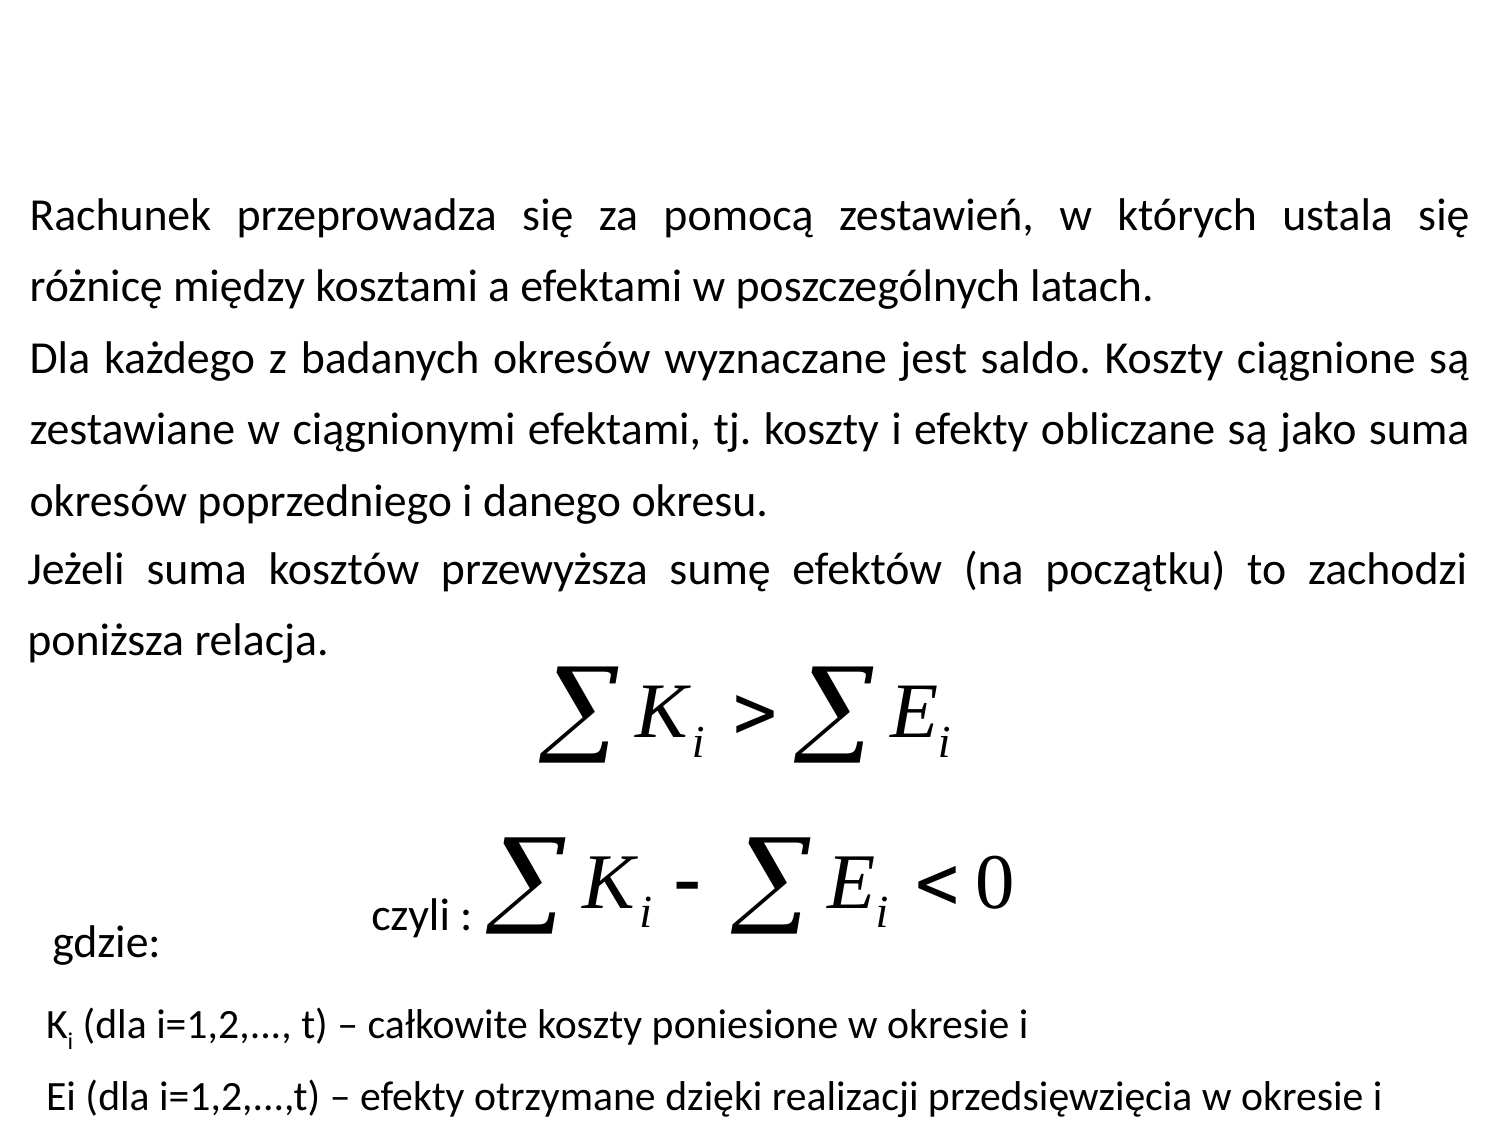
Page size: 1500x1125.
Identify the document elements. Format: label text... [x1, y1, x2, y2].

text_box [474, 822, 1026, 955]
text_box czyli : [356, 860, 469, 947]
text_box Rachunek przeprowadza się za pomocą zestawień, w których ustala się różnicę między kosztami a efektami w poszczególnych latach. Dla każdego z badanych okresów wyznaczane jest saldo. Koszty ciągnione są zestawiane w ciągnionymi efektami, tj. koszty i efekty obliczane są jako suma okresów poprzedniego i danego okresu. [14, 160, 1486, 533]
text_box Jeżeli suma kosztów przewyższa sumę efektów (na początku) to zachodzi poniższa relacja. [12, 514, 1483, 673]
text_box gdzie: [37, 887, 206, 972]
text_box Ki (dla i=1,2,..., t) – całkowite koszty poniesione w okresie i Ei (dla i=1,2,...,t) – efekty otrzymane dzięki realizacji przedsięwzięcia w okresie i [31, 972, 1469, 1125]
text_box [526, 651, 974, 784]
